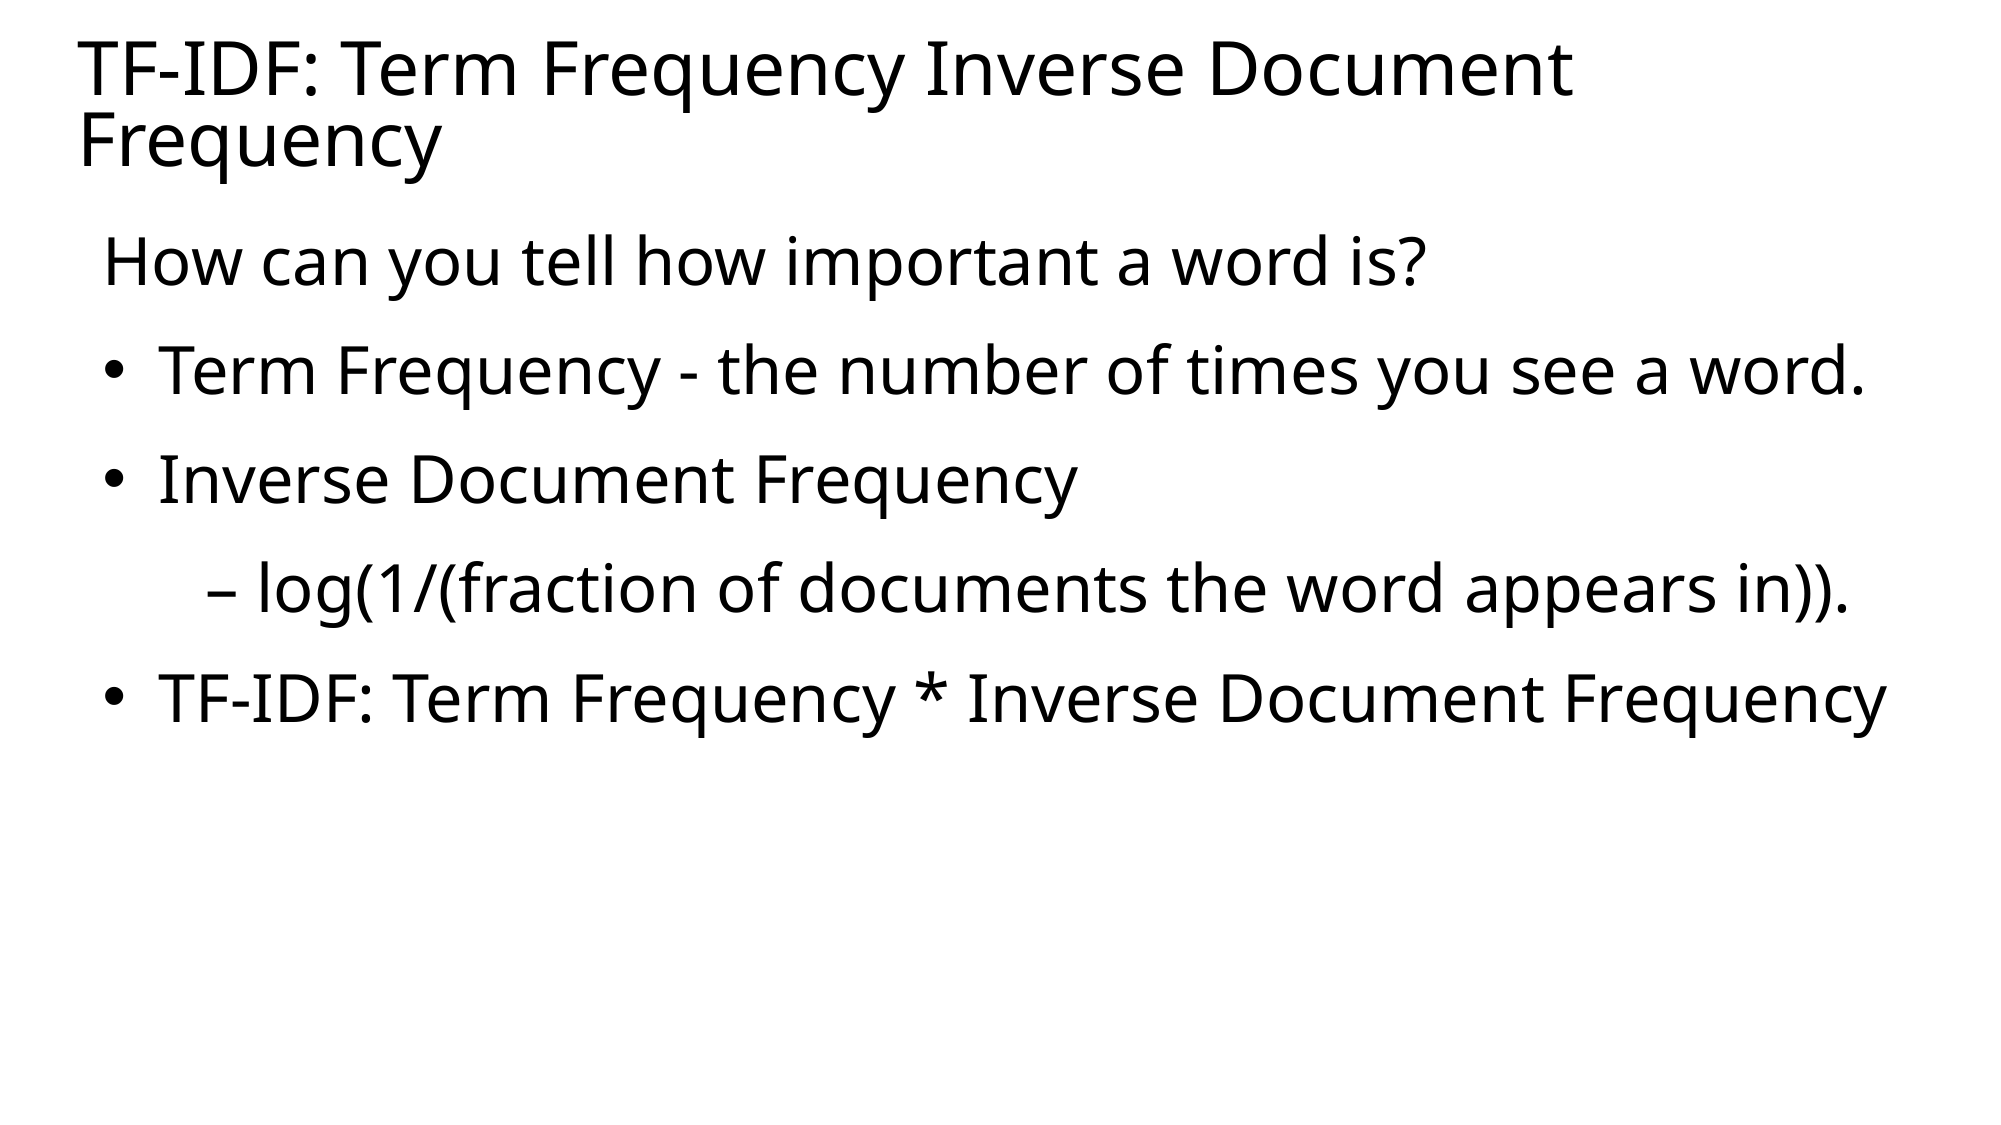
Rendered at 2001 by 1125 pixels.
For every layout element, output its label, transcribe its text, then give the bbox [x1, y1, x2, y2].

list How can you tell how important a word is? Term Frequency - the number of times you see a word. Inverse Document Frequency – log(1/(fraction of documents the word appears in)). TF-IDF: Term Frequency * Inverse Document Frequency [87, 211, 1934, 1062]
title TF-IDF: Term Frequency Inverse Document Frequency [62, 29, 1953, 205]
